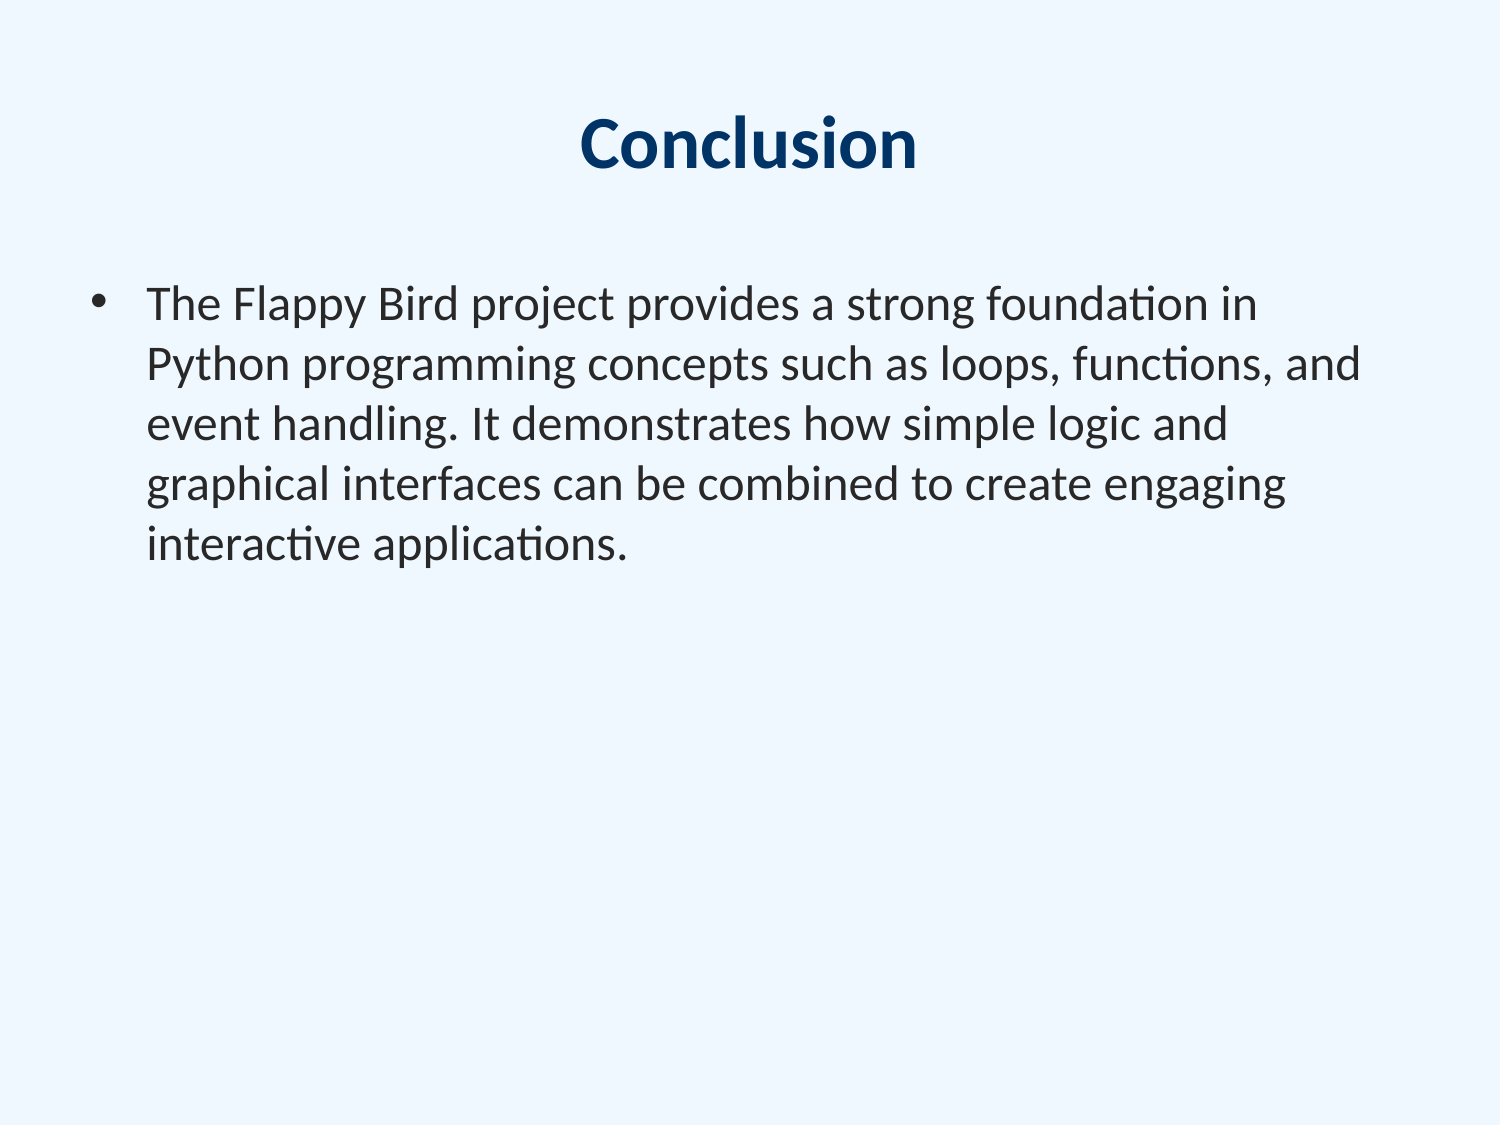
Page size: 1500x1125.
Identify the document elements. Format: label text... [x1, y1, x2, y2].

title Conclusion [75, 45, 1425, 233]
list The Flappy Bird project provides a strong foundation in Python programming concepts such as loops, functions, and event handling. It demonstrates how simple logic and graphical interfaces can be combined to create engaging interactive applications. [75, 262, 1425, 1005]
